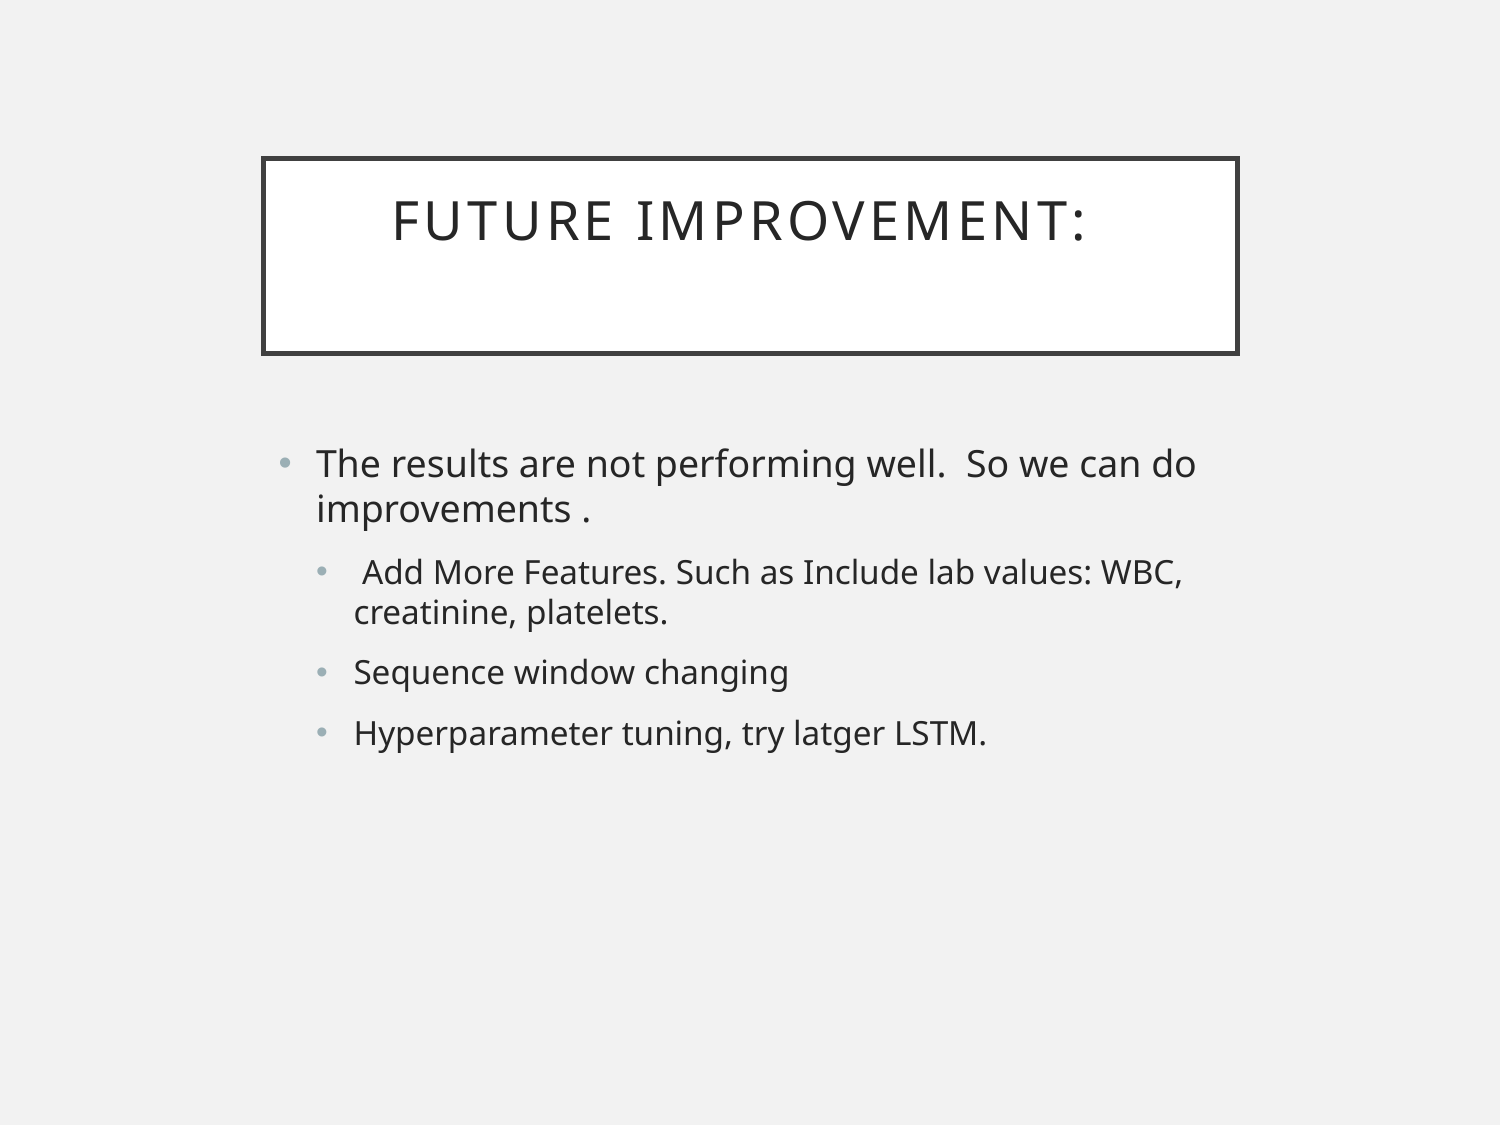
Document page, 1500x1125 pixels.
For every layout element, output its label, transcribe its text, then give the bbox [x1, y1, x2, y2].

title Future Improvement: [261, 156, 1240, 356]
list The results are not performing well. So we can do improvements . Add More Features. Such as Include lab values: WBC, creatinine, platelets. Sequence window changing Hyperparameter tuning, try latger LSTM. [263, 432, 1238, 942]
